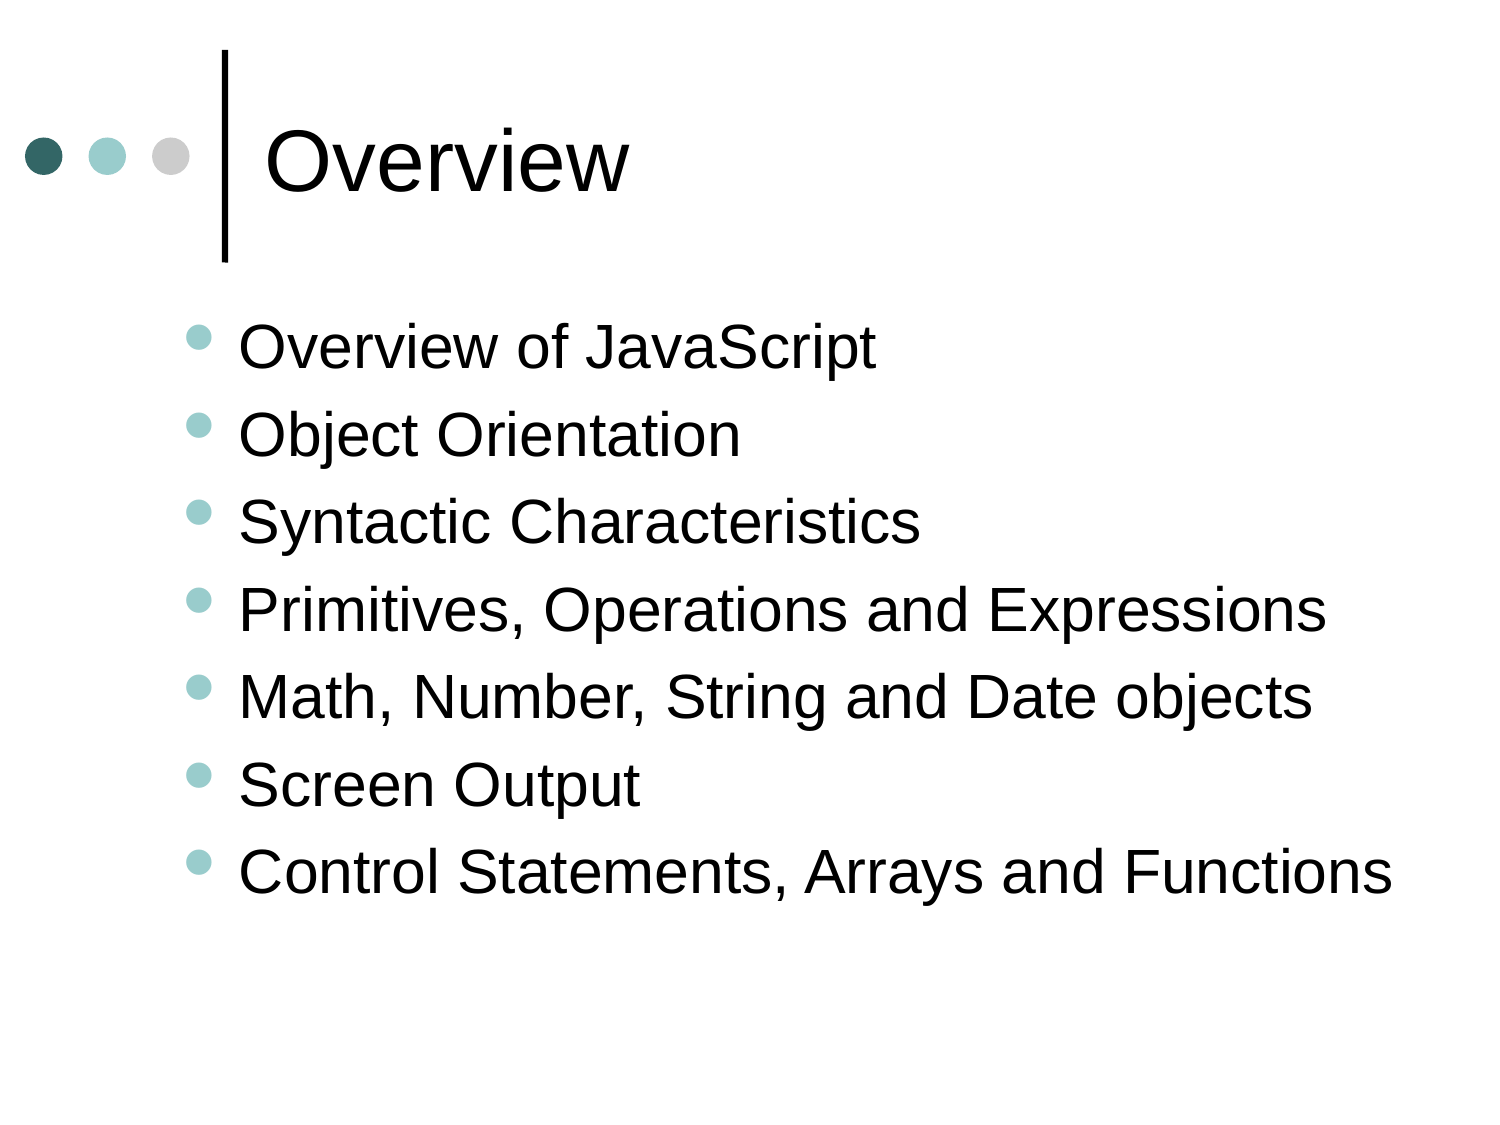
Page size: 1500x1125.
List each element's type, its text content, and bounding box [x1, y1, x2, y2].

title Overview [249, 31, 1400, 282]
list Overview of JavaScript Object Orientation Syntactic Characteristics Primitives, Operations and Expressions Math, Number, String and Date objects Screen Output Control Statements, Arrays and Functions [167, 298, 1419, 988]
